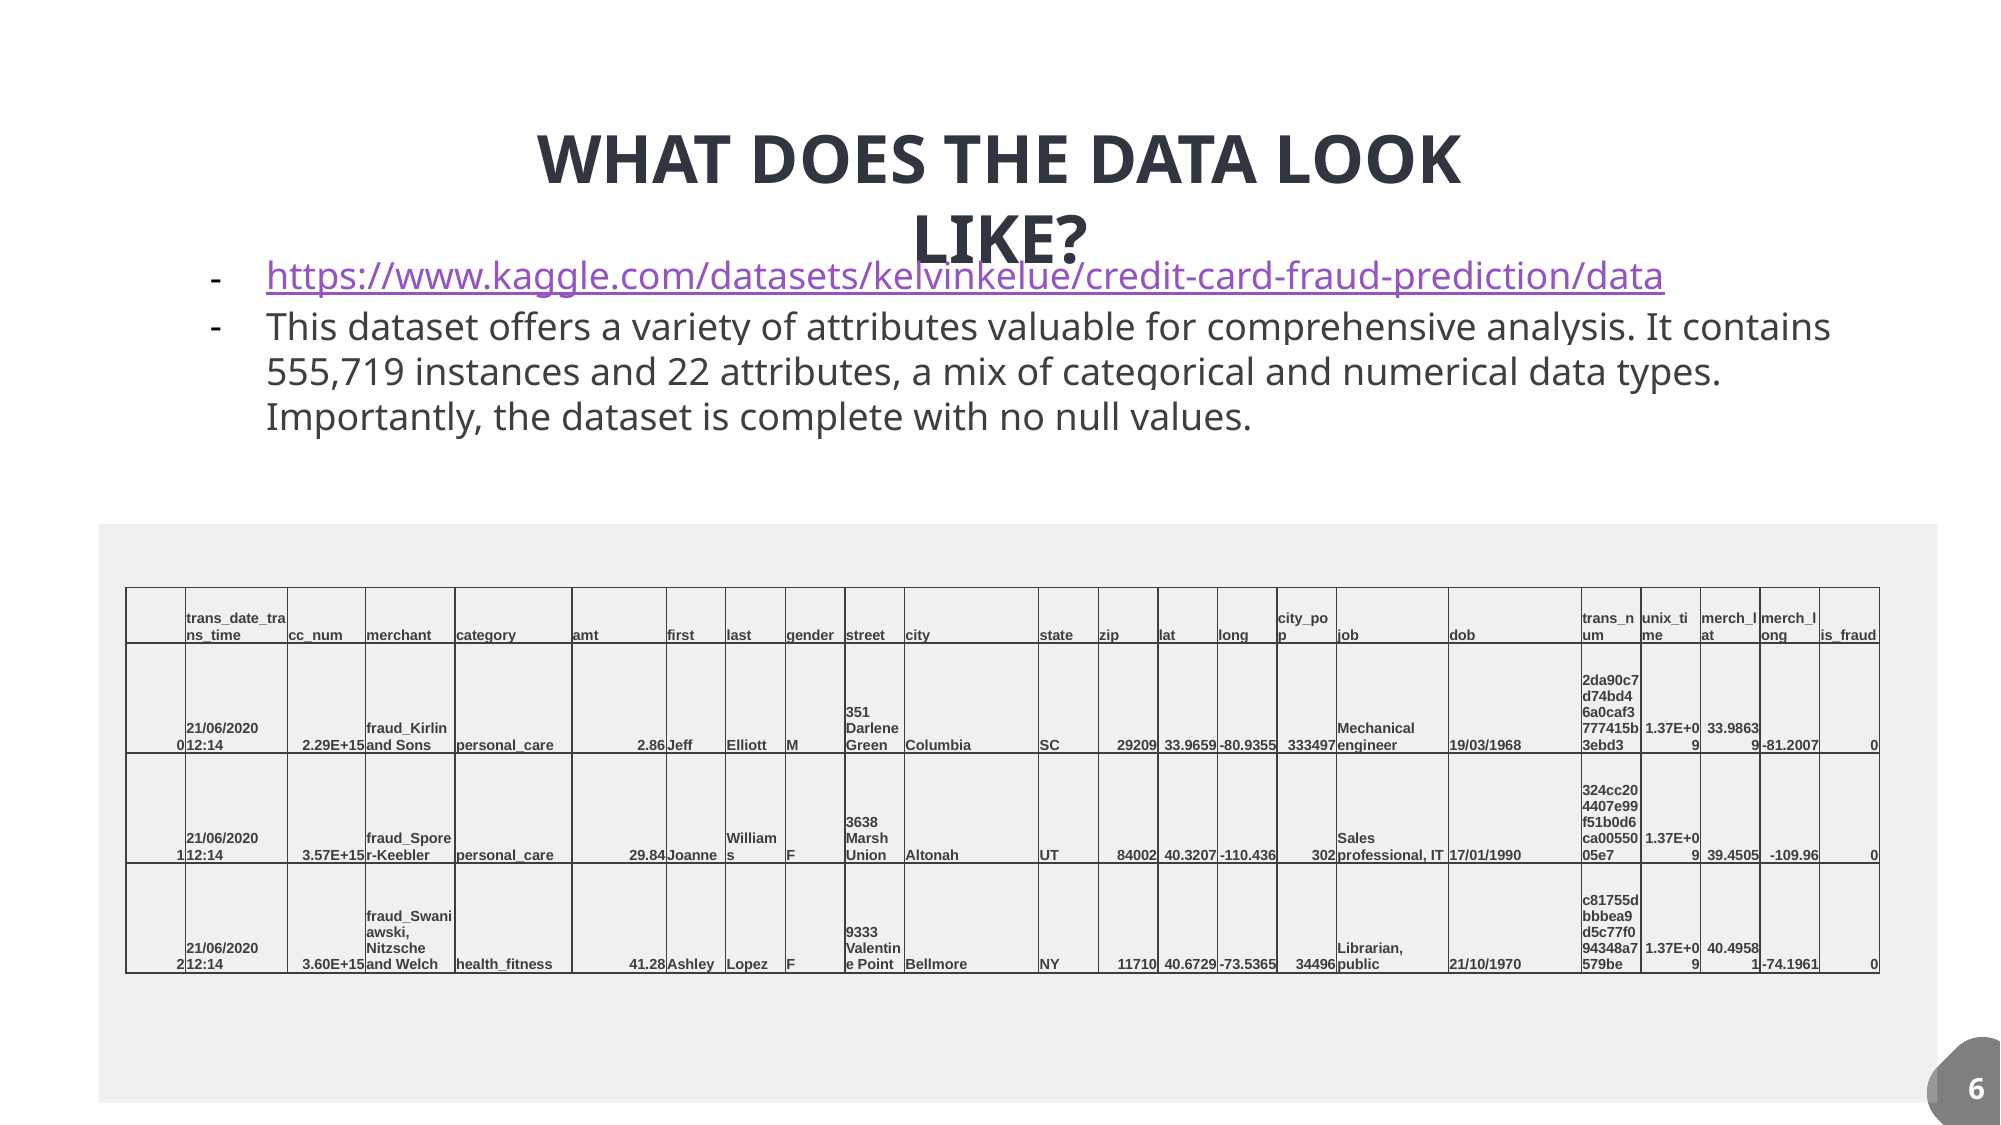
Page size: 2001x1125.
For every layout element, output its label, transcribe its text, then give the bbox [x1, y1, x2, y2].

text_box [1928, 1036, 2000, 1125]
text_box [98, 524, 1938, 1103]
text_box https://www.kaggle.com/datasets/kelvinkelue/credit-card-fraud-prediction/data This dataset offers a variety of attributes valuable for comprehensive analysis. It contains 555,719 instances and 22 attributes, a mix of categorical and numerical data types. Importantly, the dataset is complete with no null values. [176, 236, 1912, 503]
text_box 6 [1953, 1063, 2000, 1114]
text_box WHAT DOES THE DATA LOOK LIKE? [457, 116, 1543, 236]
